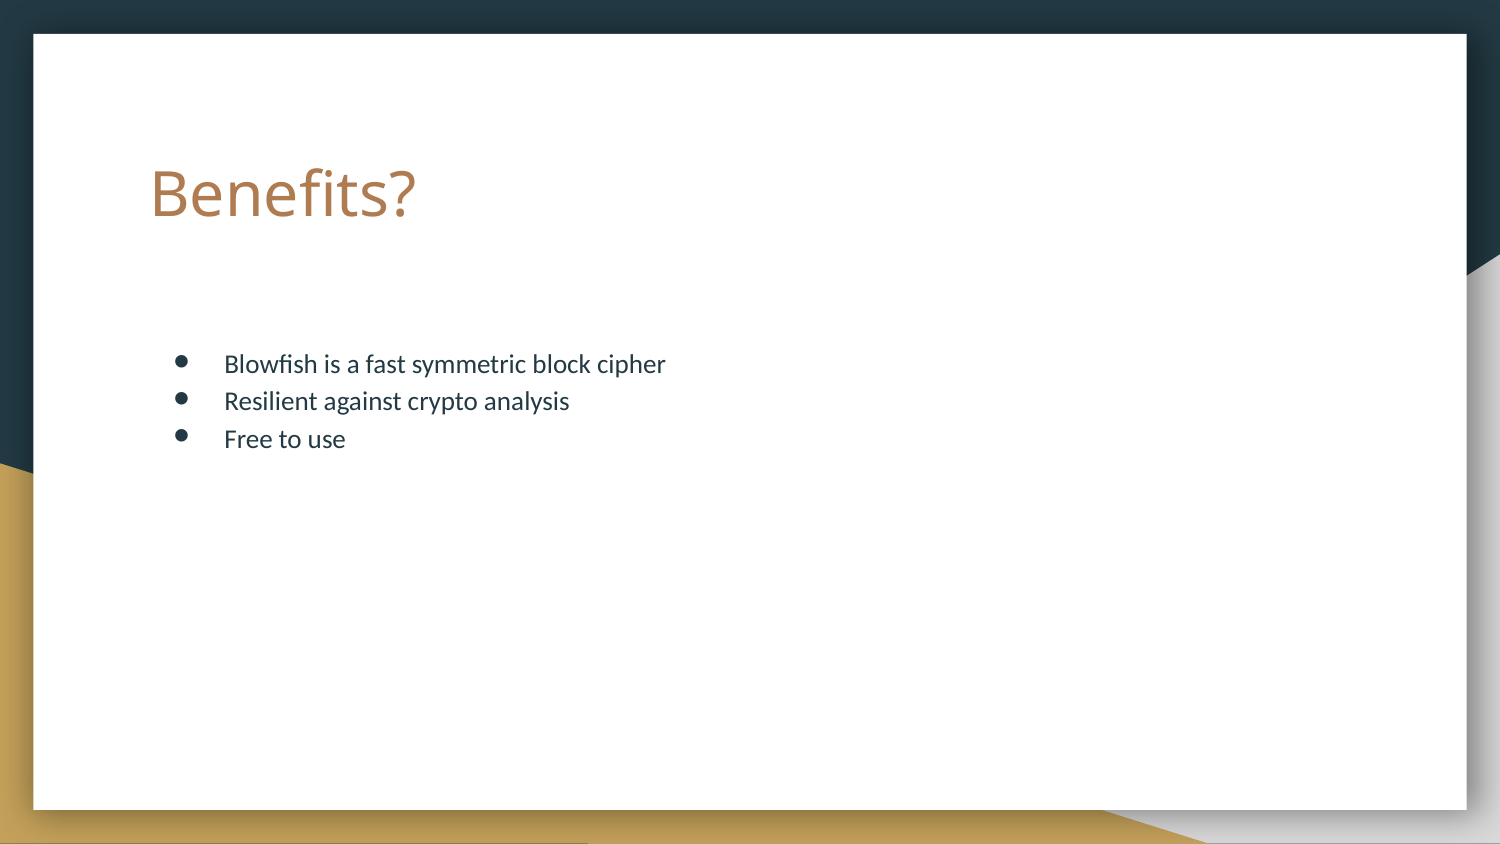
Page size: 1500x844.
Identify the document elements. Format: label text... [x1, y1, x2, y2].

title Benefits? [134, 138, 1366, 296]
list Blowfish is a fast symmetric block cipher Resilient against crypto analysis Free to use [134, 326, 1366, 729]
